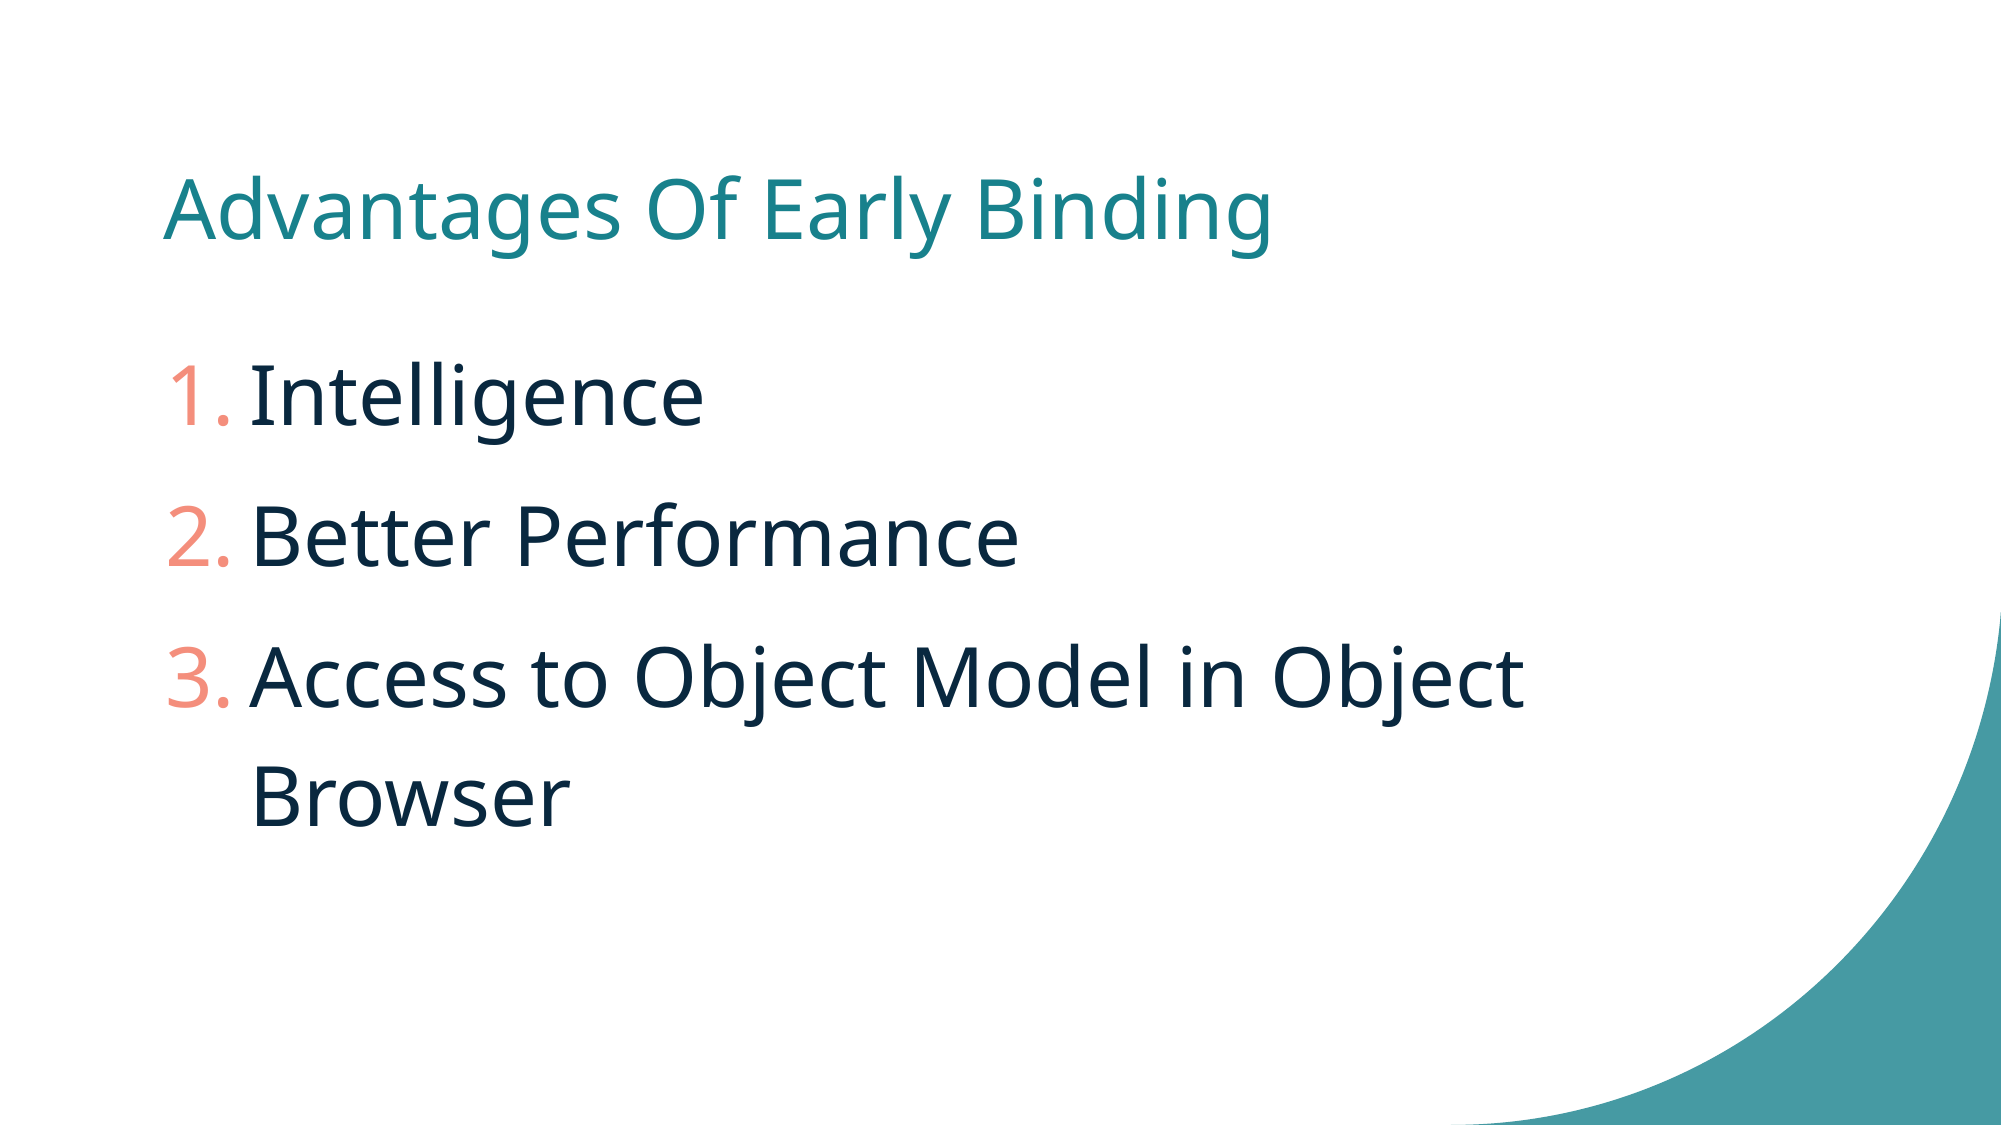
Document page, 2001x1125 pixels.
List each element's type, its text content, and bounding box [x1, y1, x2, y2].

title Advantages Of Early Binding [148, 96, 1775, 315]
list Intelligence Better Performance Access to Object Model in Object Browser [150, 314, 1777, 992]
